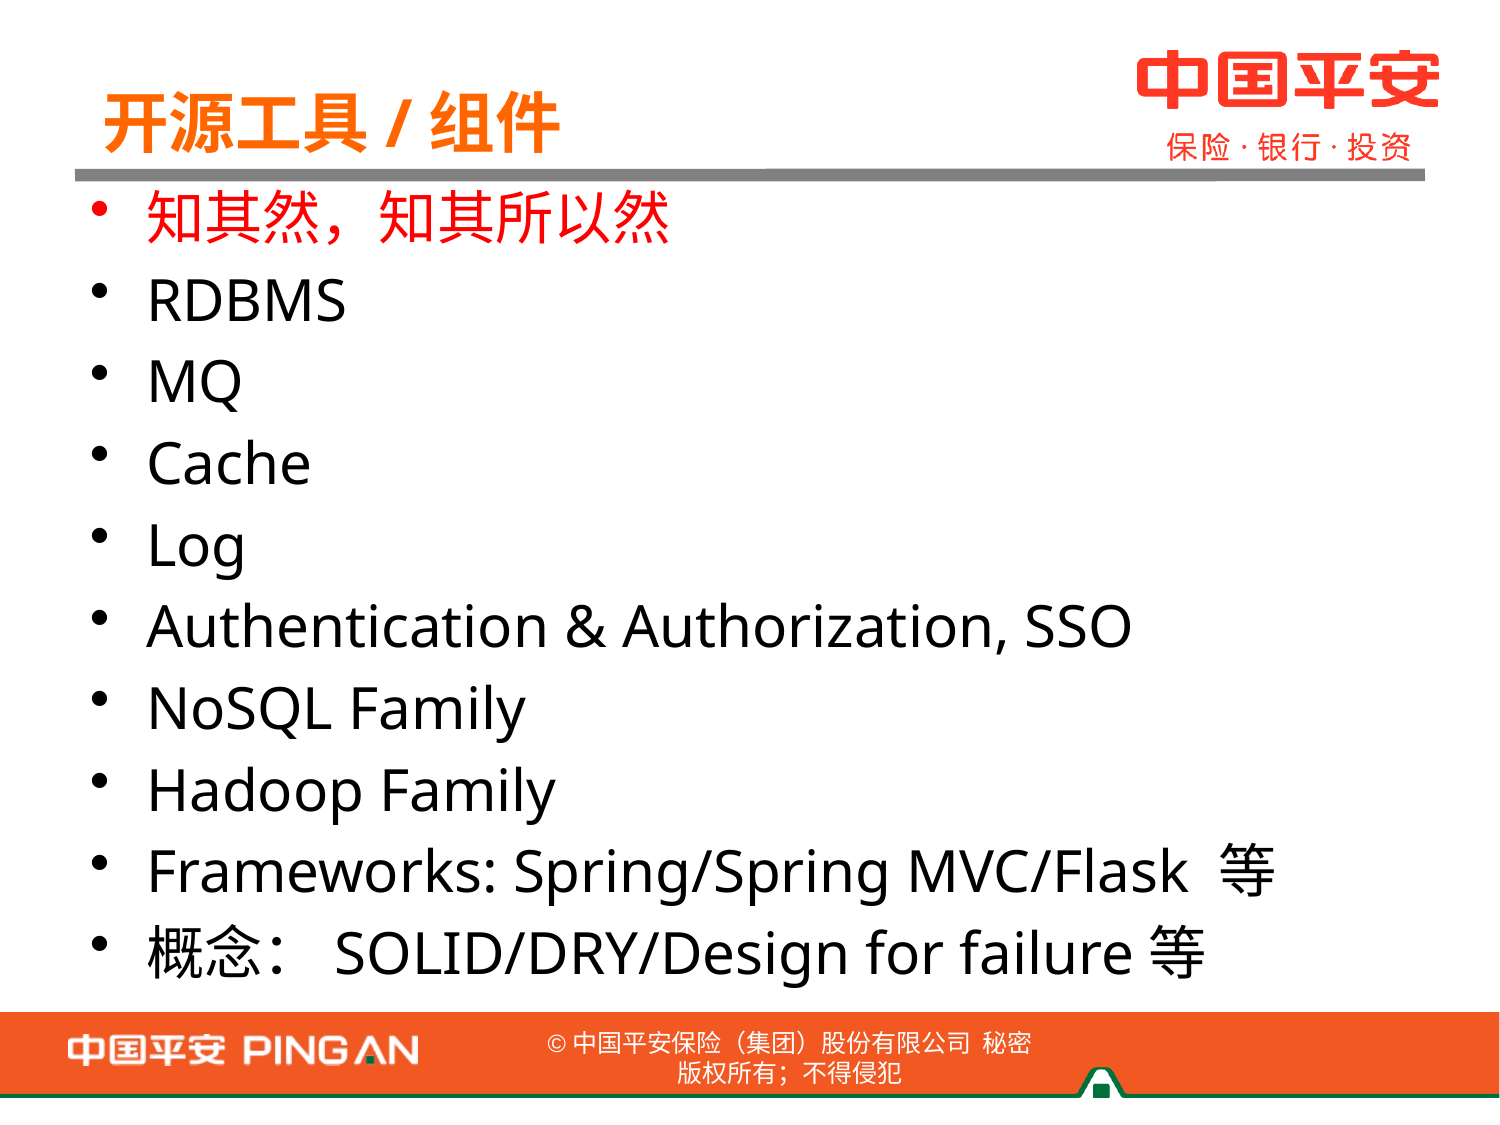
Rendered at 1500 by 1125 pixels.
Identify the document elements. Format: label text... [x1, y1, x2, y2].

text_box 开源工具/组件 [87, 54, 1438, 188]
picture [1137, 50, 1439, 161]
picture [0, 1012, 1500, 1098]
text_box 知其然，知其所以然 RDBMS MQ Cache Log Authentication & Authorization, SSO NoSQL Family Hadoop Family Frameworks: Spring/Spring MVC/Flask 等 概念：SOLID/DRY/Design for failure等 [74, 173, 1425, 1007]
